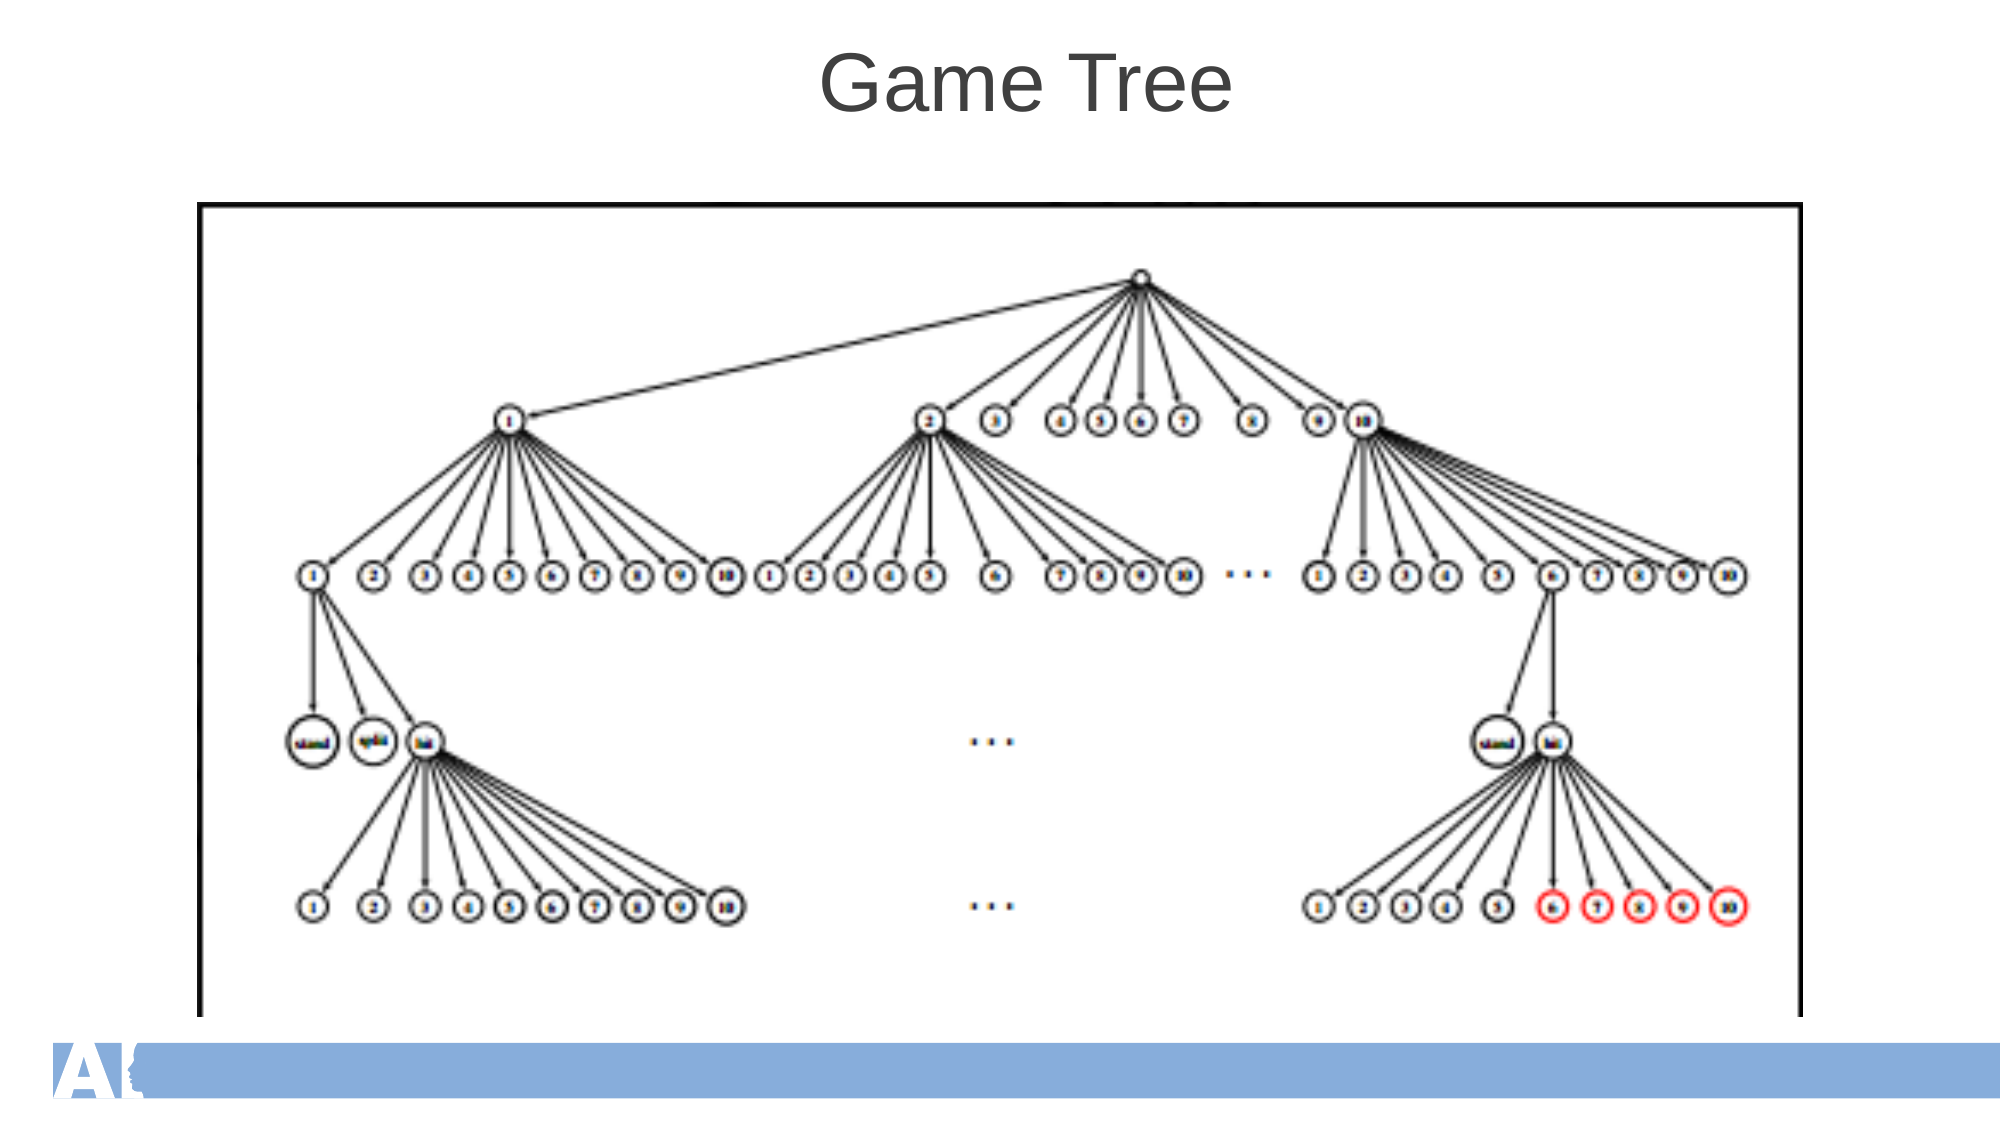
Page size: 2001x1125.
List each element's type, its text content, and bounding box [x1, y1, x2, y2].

text_box Game Tree [0, 8, 2000, 136]
picture [197, 202, 1803, 1018]
